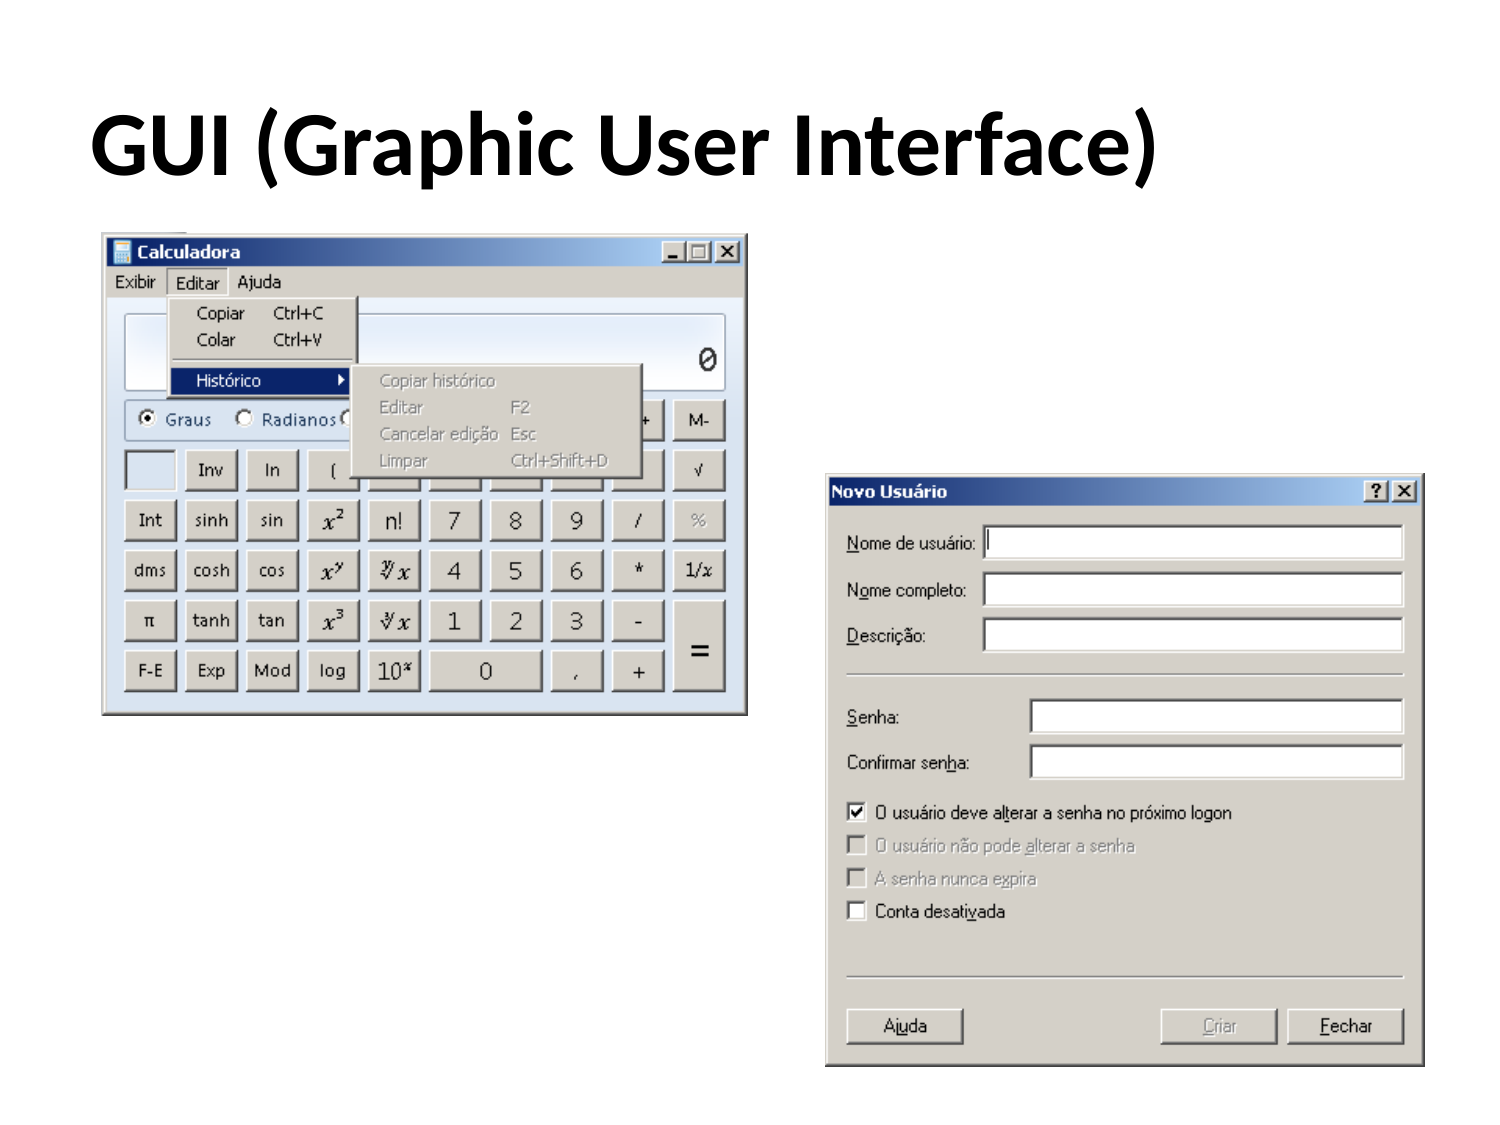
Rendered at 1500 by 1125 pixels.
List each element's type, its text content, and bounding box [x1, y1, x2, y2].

text_box GUI (Graphic User Interface) [74, 45, 1425, 233]
picture [100, 232, 749, 716]
picture [824, 473, 1426, 1067]
